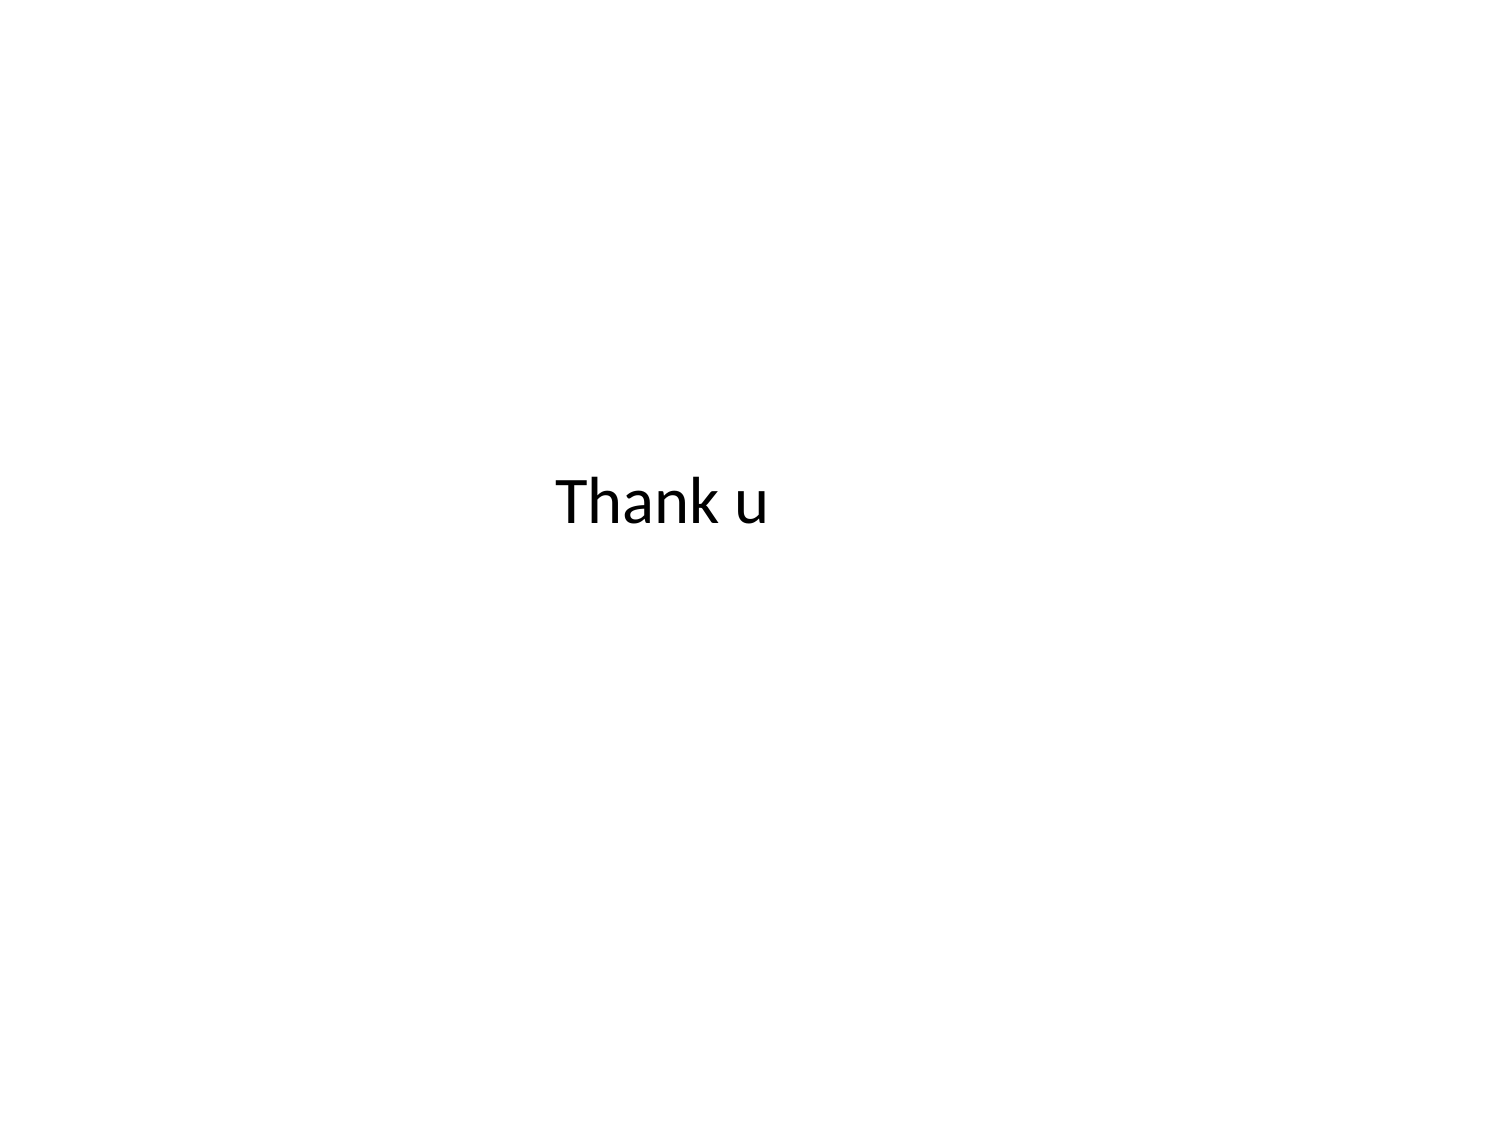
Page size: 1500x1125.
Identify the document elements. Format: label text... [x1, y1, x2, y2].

list Thank u [75, 262, 1425, 1005]
